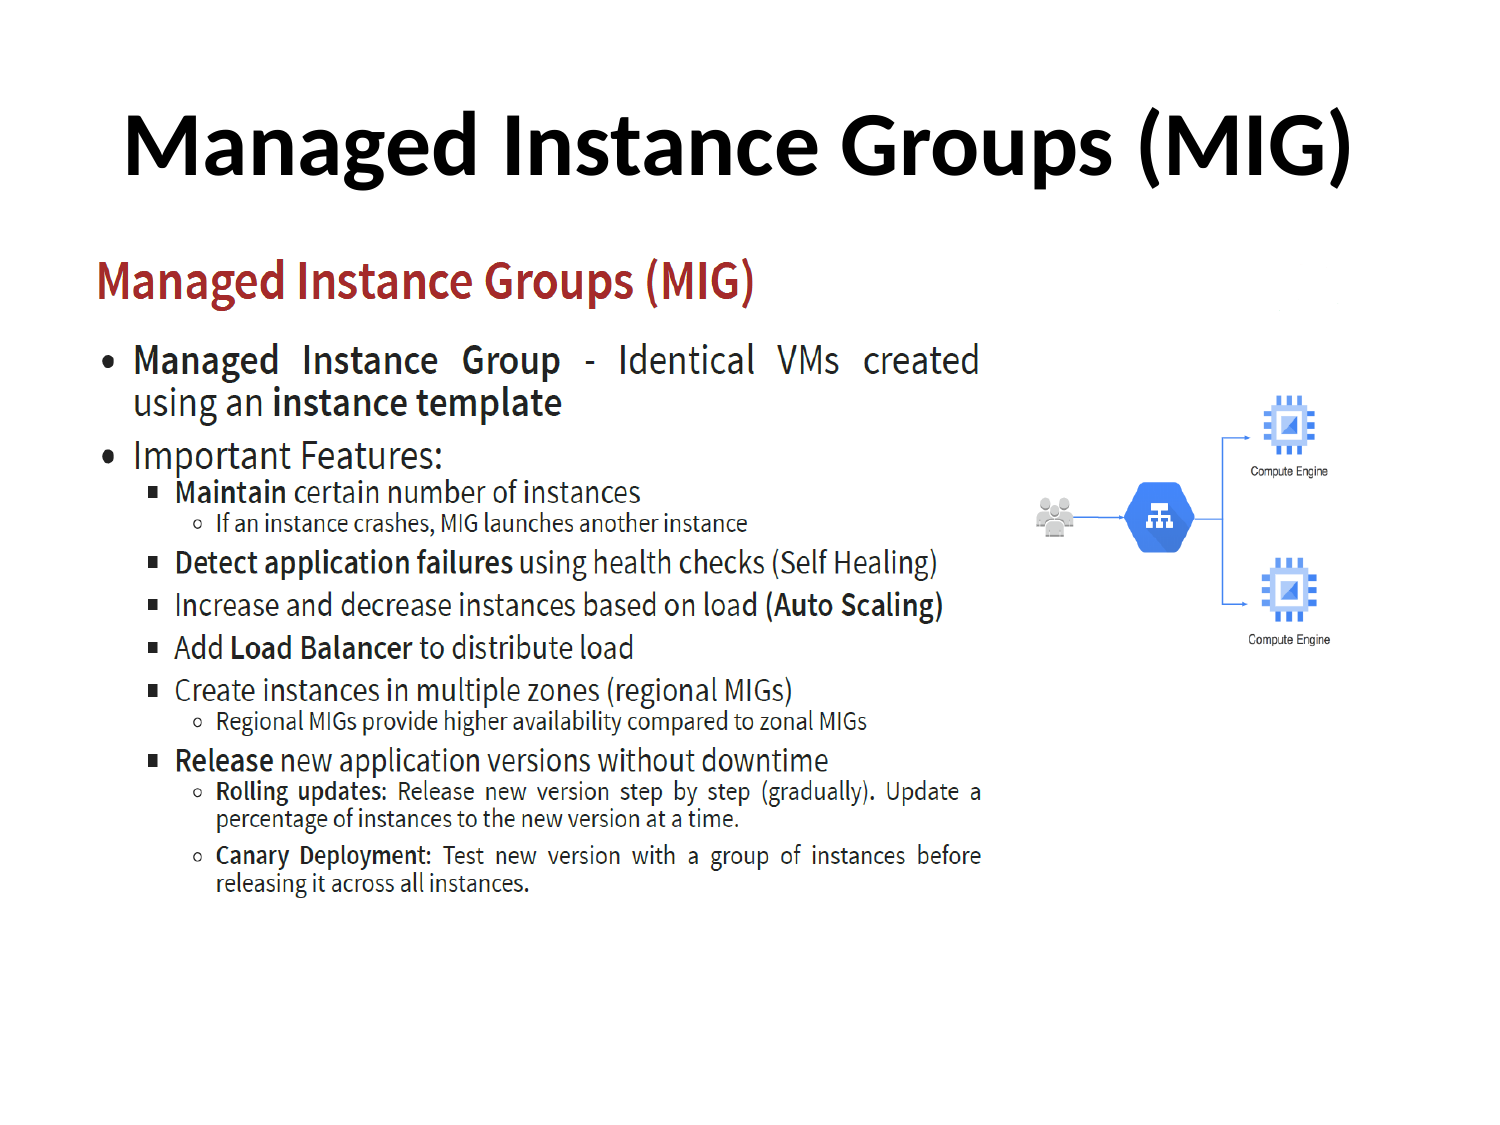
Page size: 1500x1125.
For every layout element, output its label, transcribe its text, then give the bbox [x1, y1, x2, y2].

title Managed Instance Groups (MIG) [75, 45, 1425, 233]
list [74, 249, 1426, 934]
